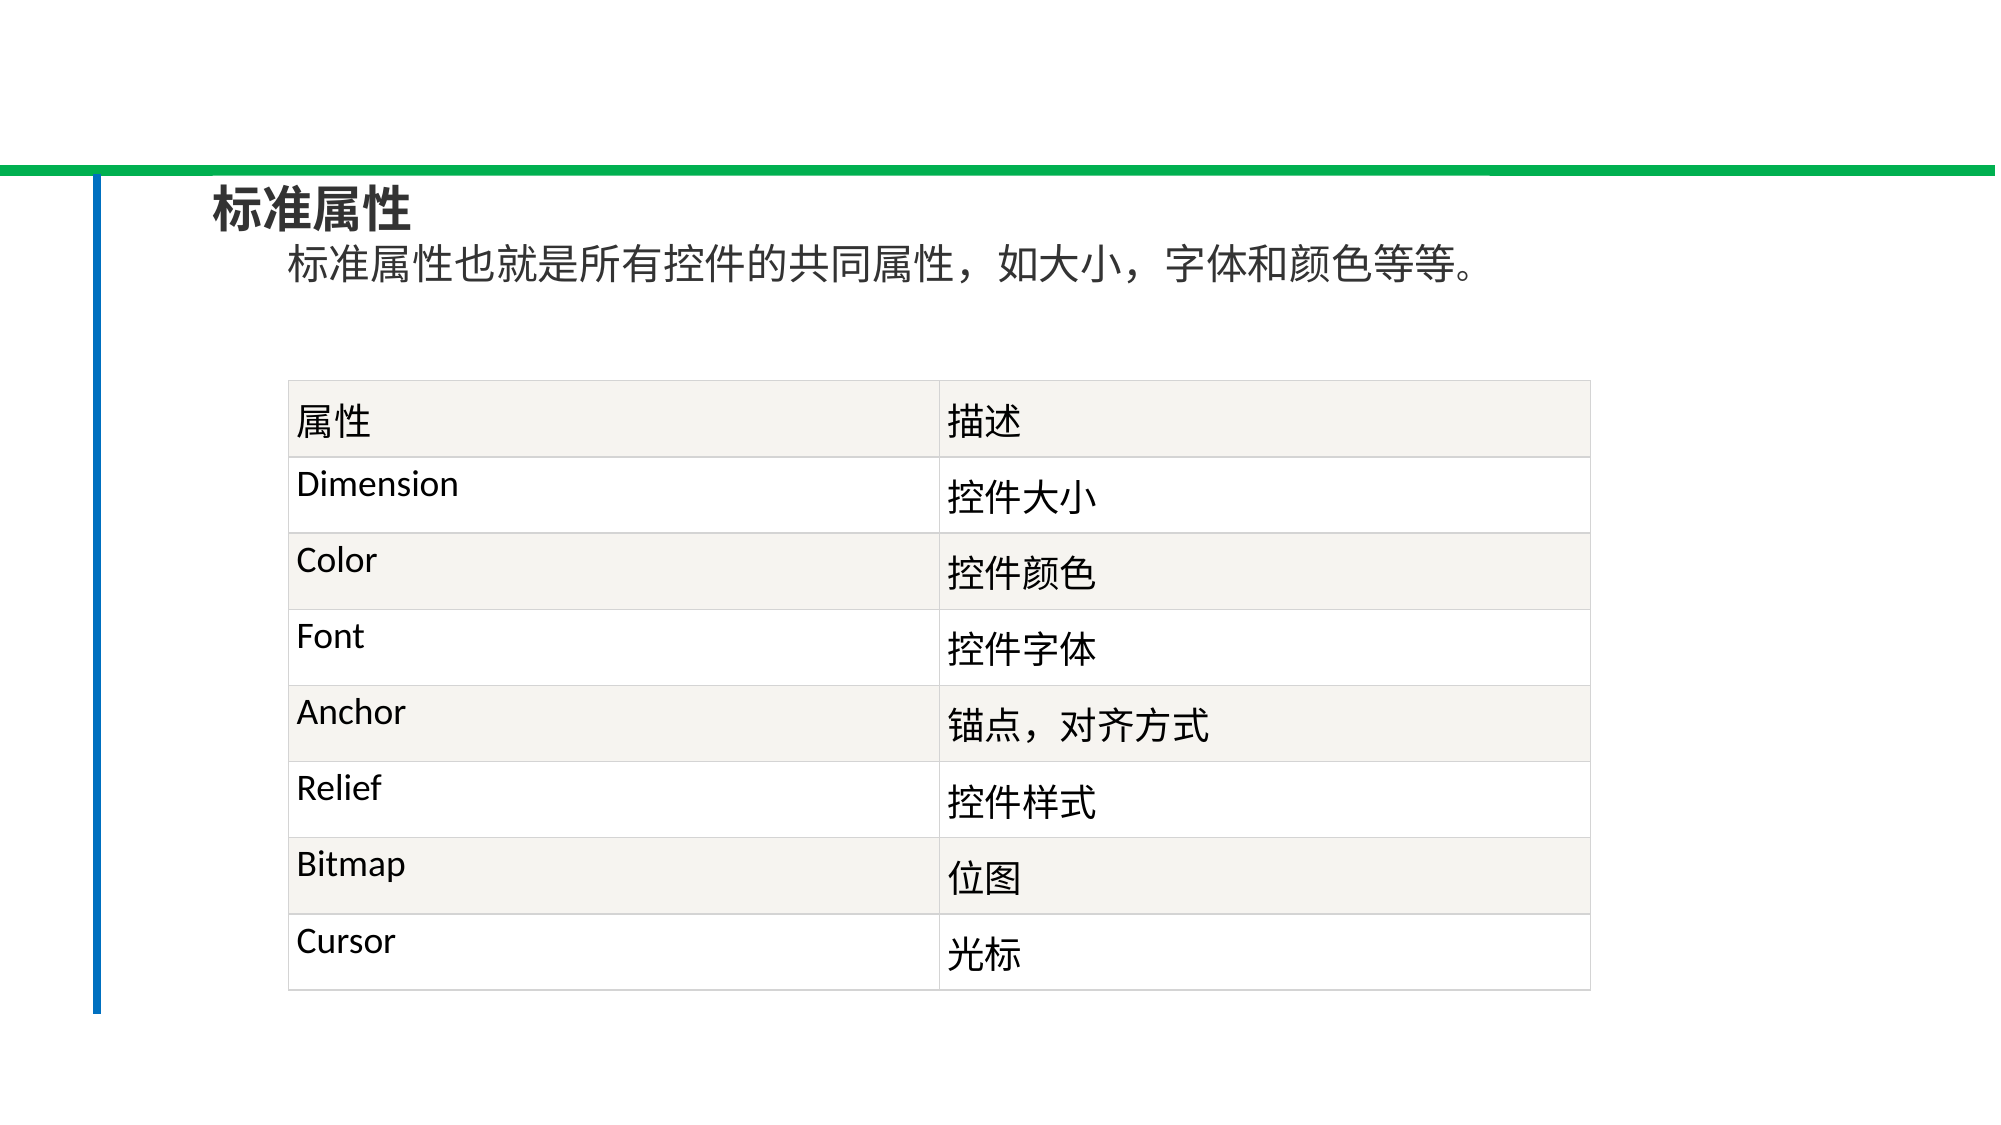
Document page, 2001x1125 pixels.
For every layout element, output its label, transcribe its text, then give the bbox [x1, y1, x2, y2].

table_cell Bitmap [289, 838, 939, 913]
table_header 属性 [289, 381, 939, 456]
table_cell 控件大小 [940, 458, 1590, 532]
table_cell Cursor [289, 915, 939, 989]
table_cell Anchor [289, 686, 939, 761]
table_cell 位图 [940, 838, 1590, 913]
table_cell Relief [289, 762, 939, 837]
table_cell Font [289, 610, 939, 685]
table_cell 控件字体 [940, 610, 1590, 685]
table_cell Dimension [289, 458, 939, 532]
table_cell 光标 [940, 915, 1590, 989]
table_header 描述 [940, 381, 1590, 456]
table_cell 控件颜色 [940, 534, 1590, 609]
table_cell 控件样式 [940, 762, 1590, 837]
table_cell 锚点，对齐方式 [940, 686, 1590, 761]
text_box 标准属性 标准属性也就是所有控件的共同属性，如大小，字体和颜色等等。 [212, 175, 1490, 380]
table_cell Color [289, 534, 939, 609]
